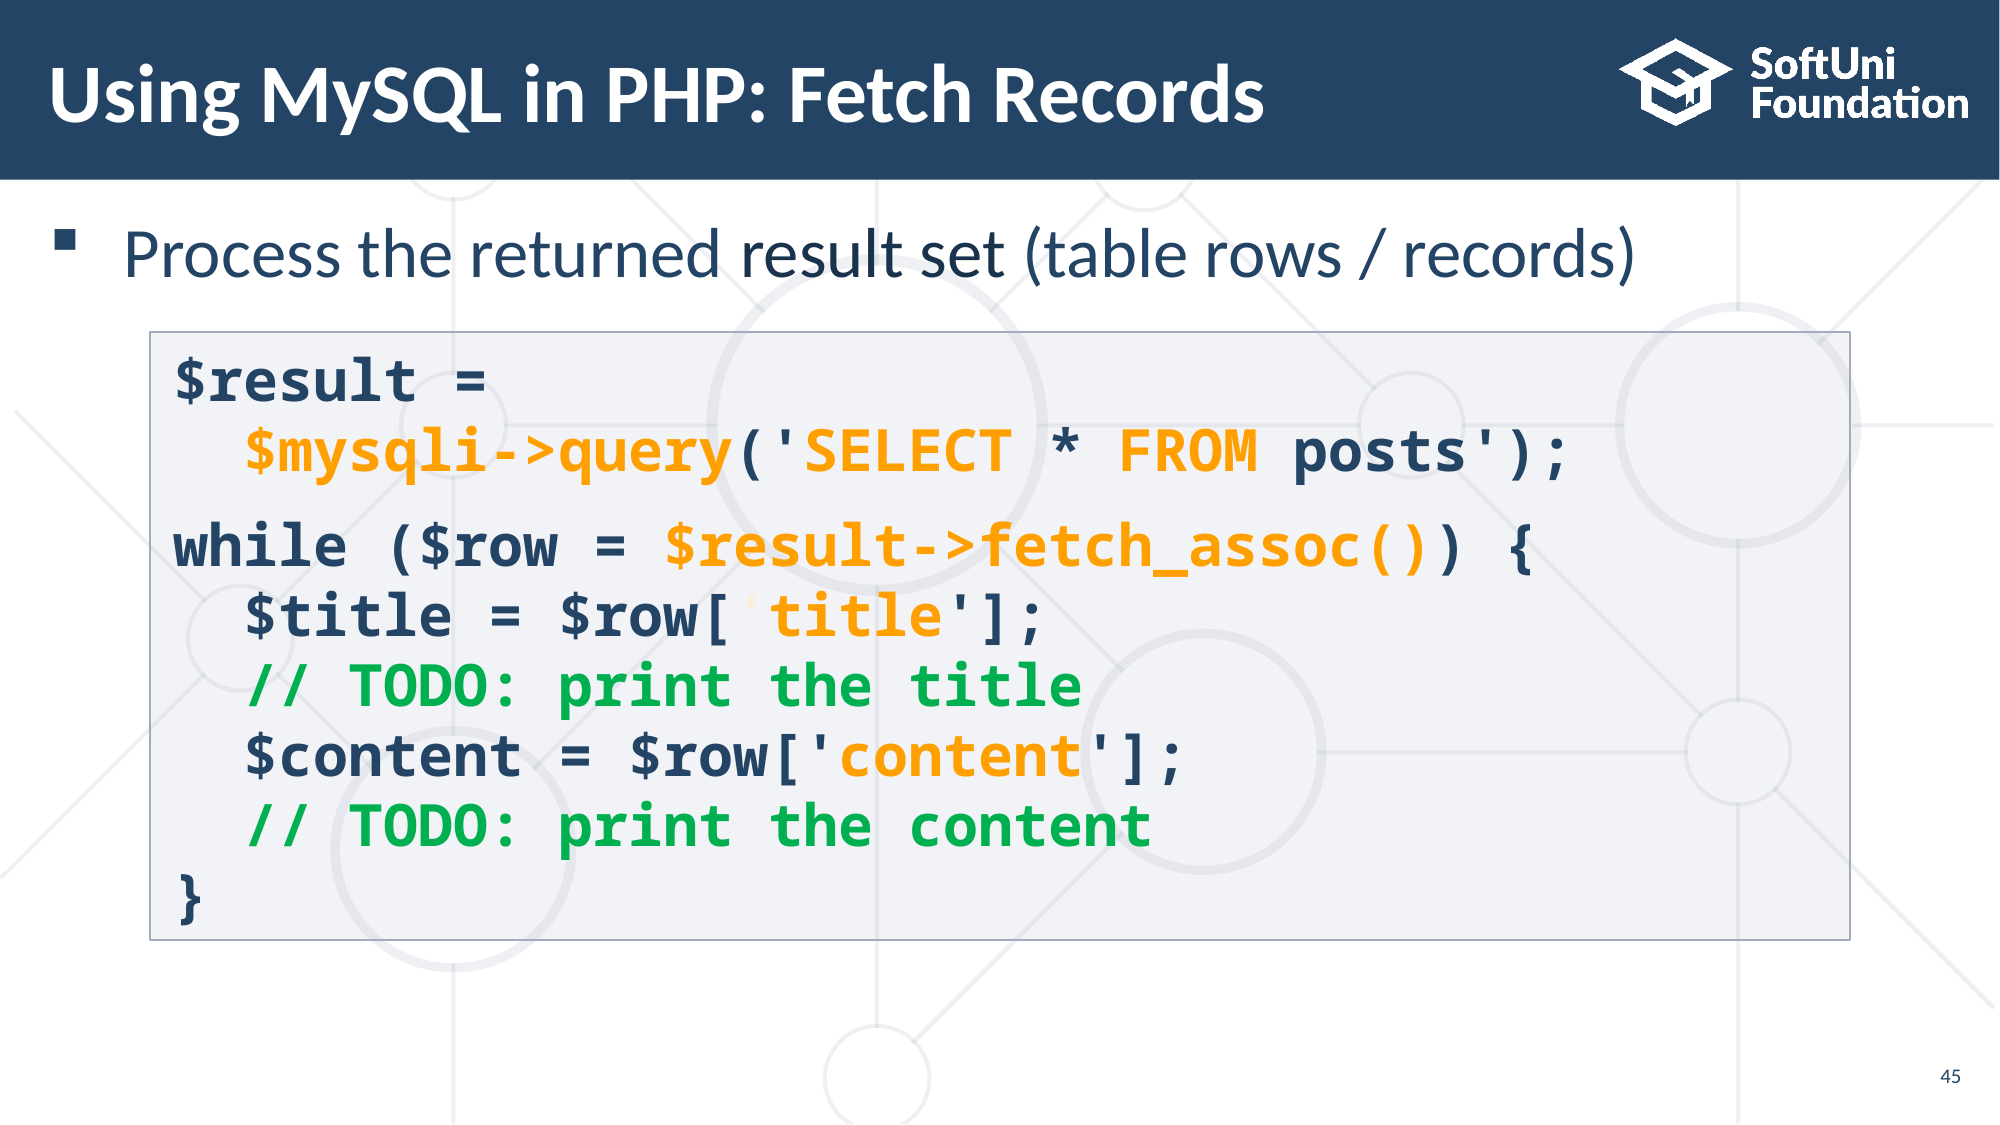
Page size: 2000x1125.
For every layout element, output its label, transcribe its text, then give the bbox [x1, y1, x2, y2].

title Using MySQL in PHP: Fetch Records [31, 16, 1591, 162]
slide_number 45 [1896, 1049, 1968, 1101]
picture [1618, 38, 1968, 126]
text_box $result = $mysqli->query('SELECT * FROM posts'); while ($row = $result->fetch_assoc()) { $title = $row['title']; // TODO: print the title $content = $row['content']; // TODO: print the content } [149, 331, 1850, 941]
list Process the returned result set (table rows / records) [31, 196, 1970, 1050]
